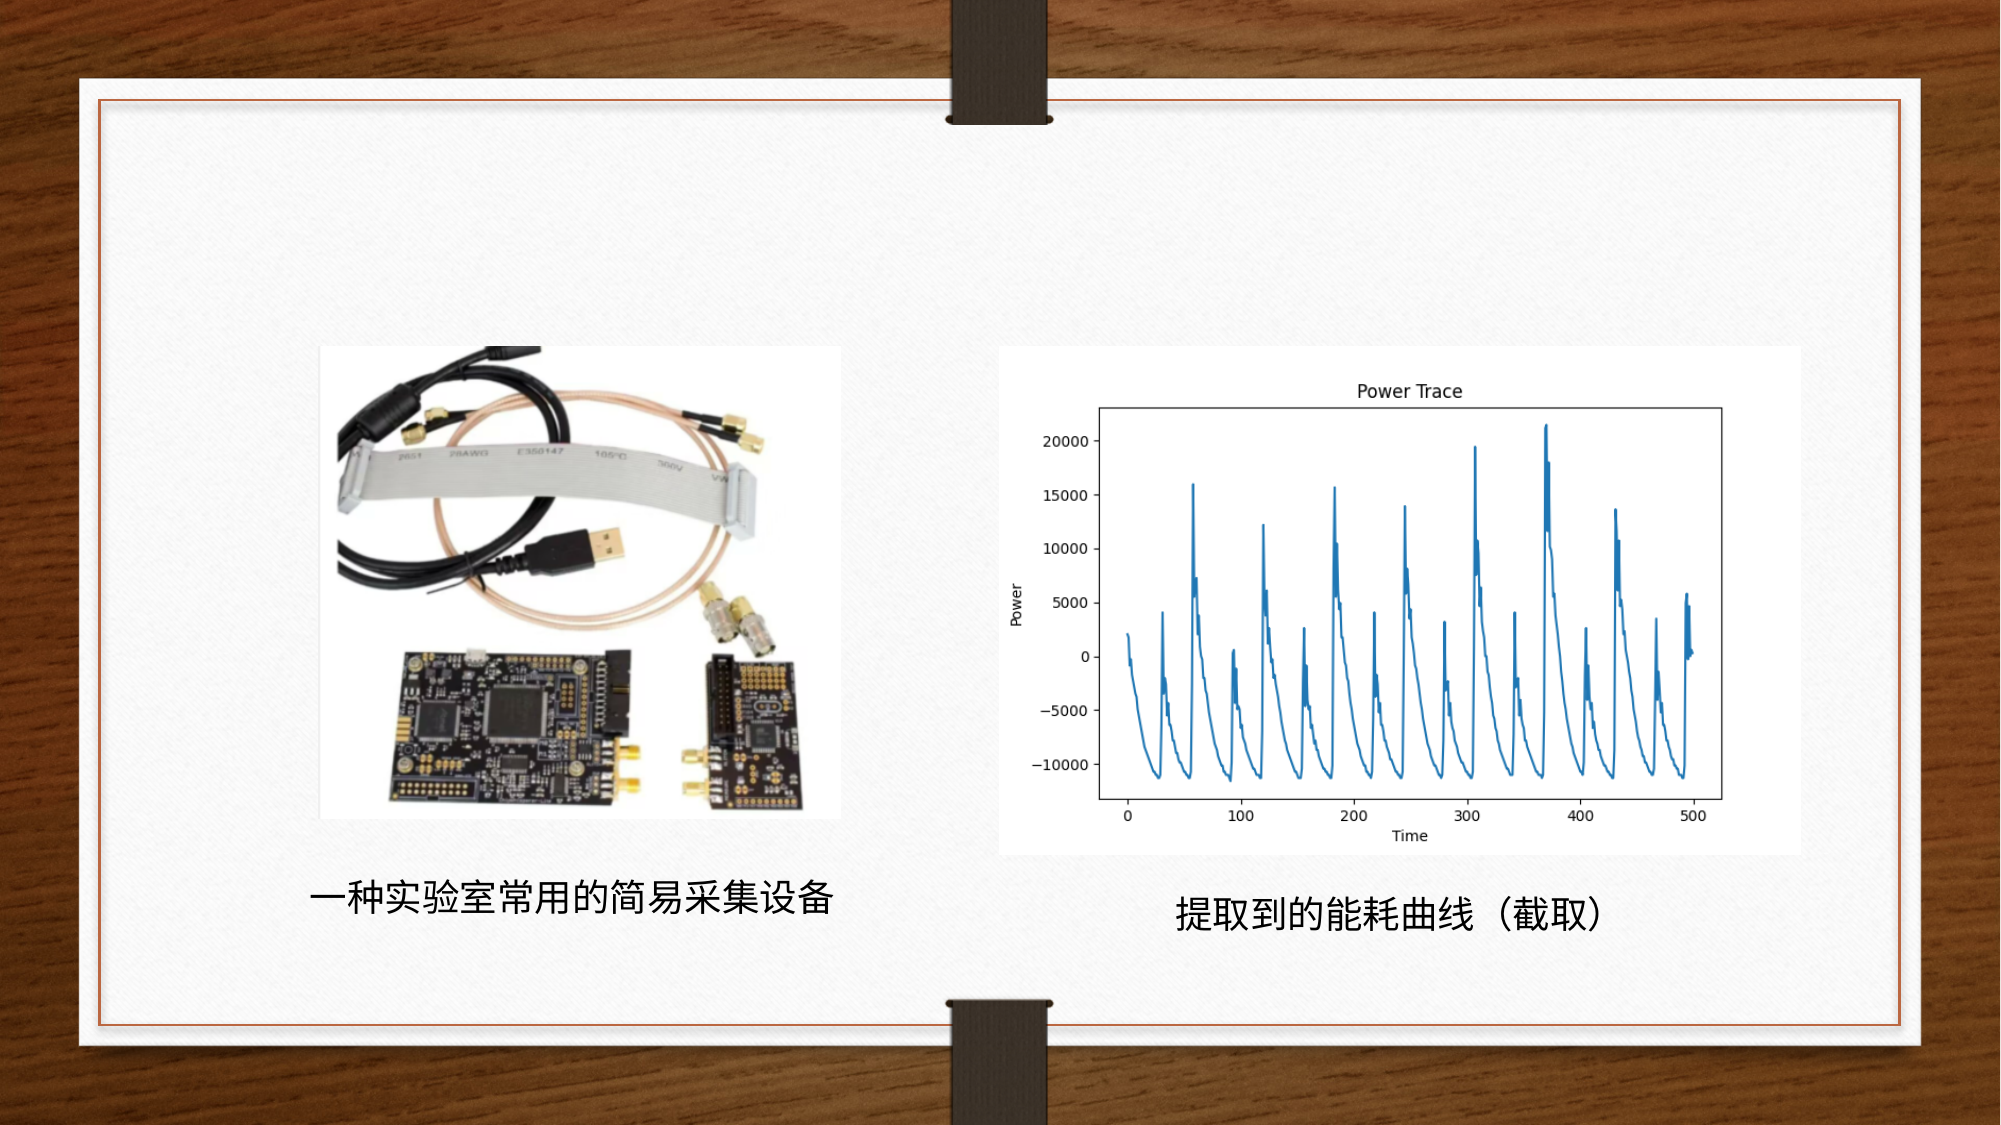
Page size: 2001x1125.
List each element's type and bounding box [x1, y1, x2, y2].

picture [0, 0, 948, 1125]
text_box [999, 345, 1801, 946]
text_box [294, 345, 865, 928]
picture [101, 0, 2001, 1125]
